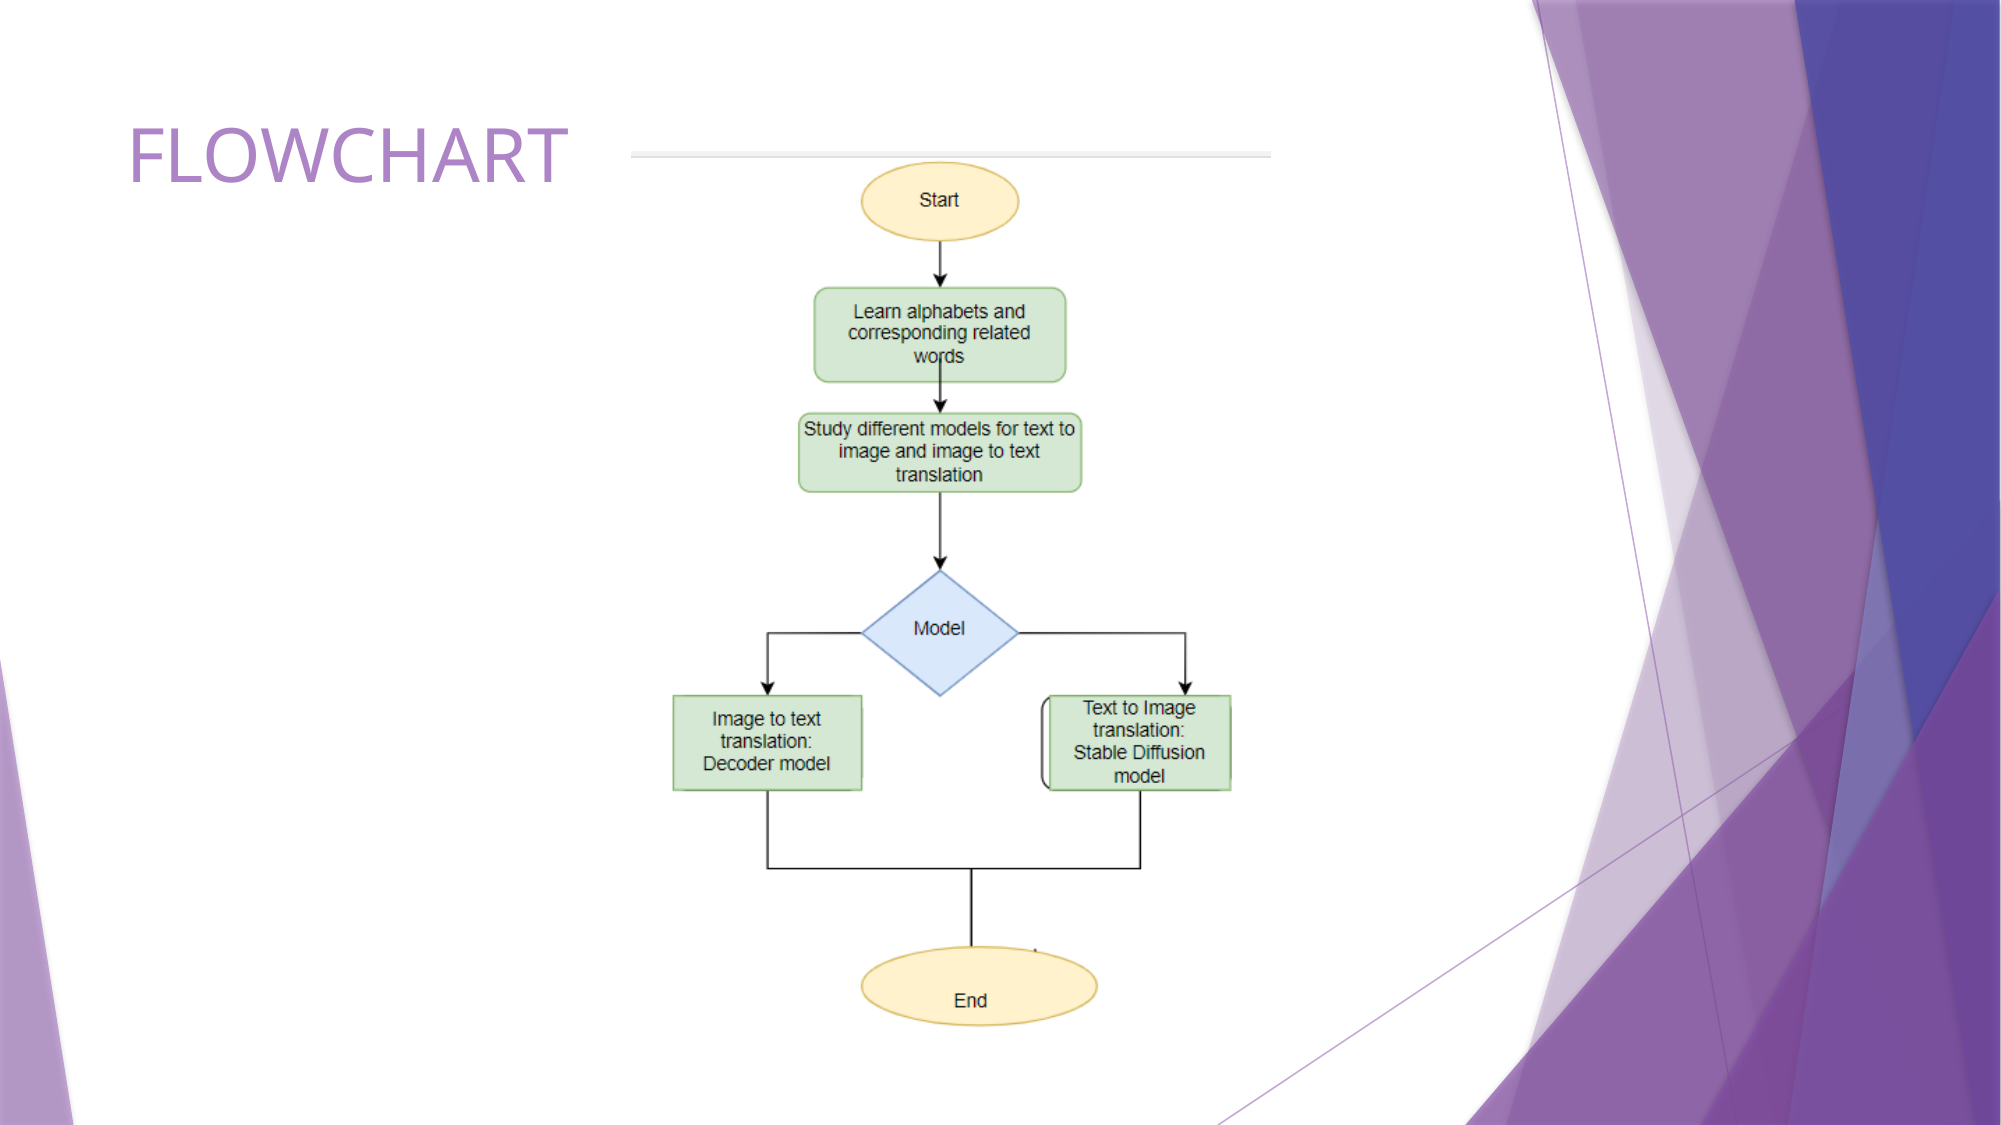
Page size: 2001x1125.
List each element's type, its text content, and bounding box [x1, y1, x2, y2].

title FLOWCHART [111, 99, 1522, 317]
picture [630, 151, 1272, 1070]
